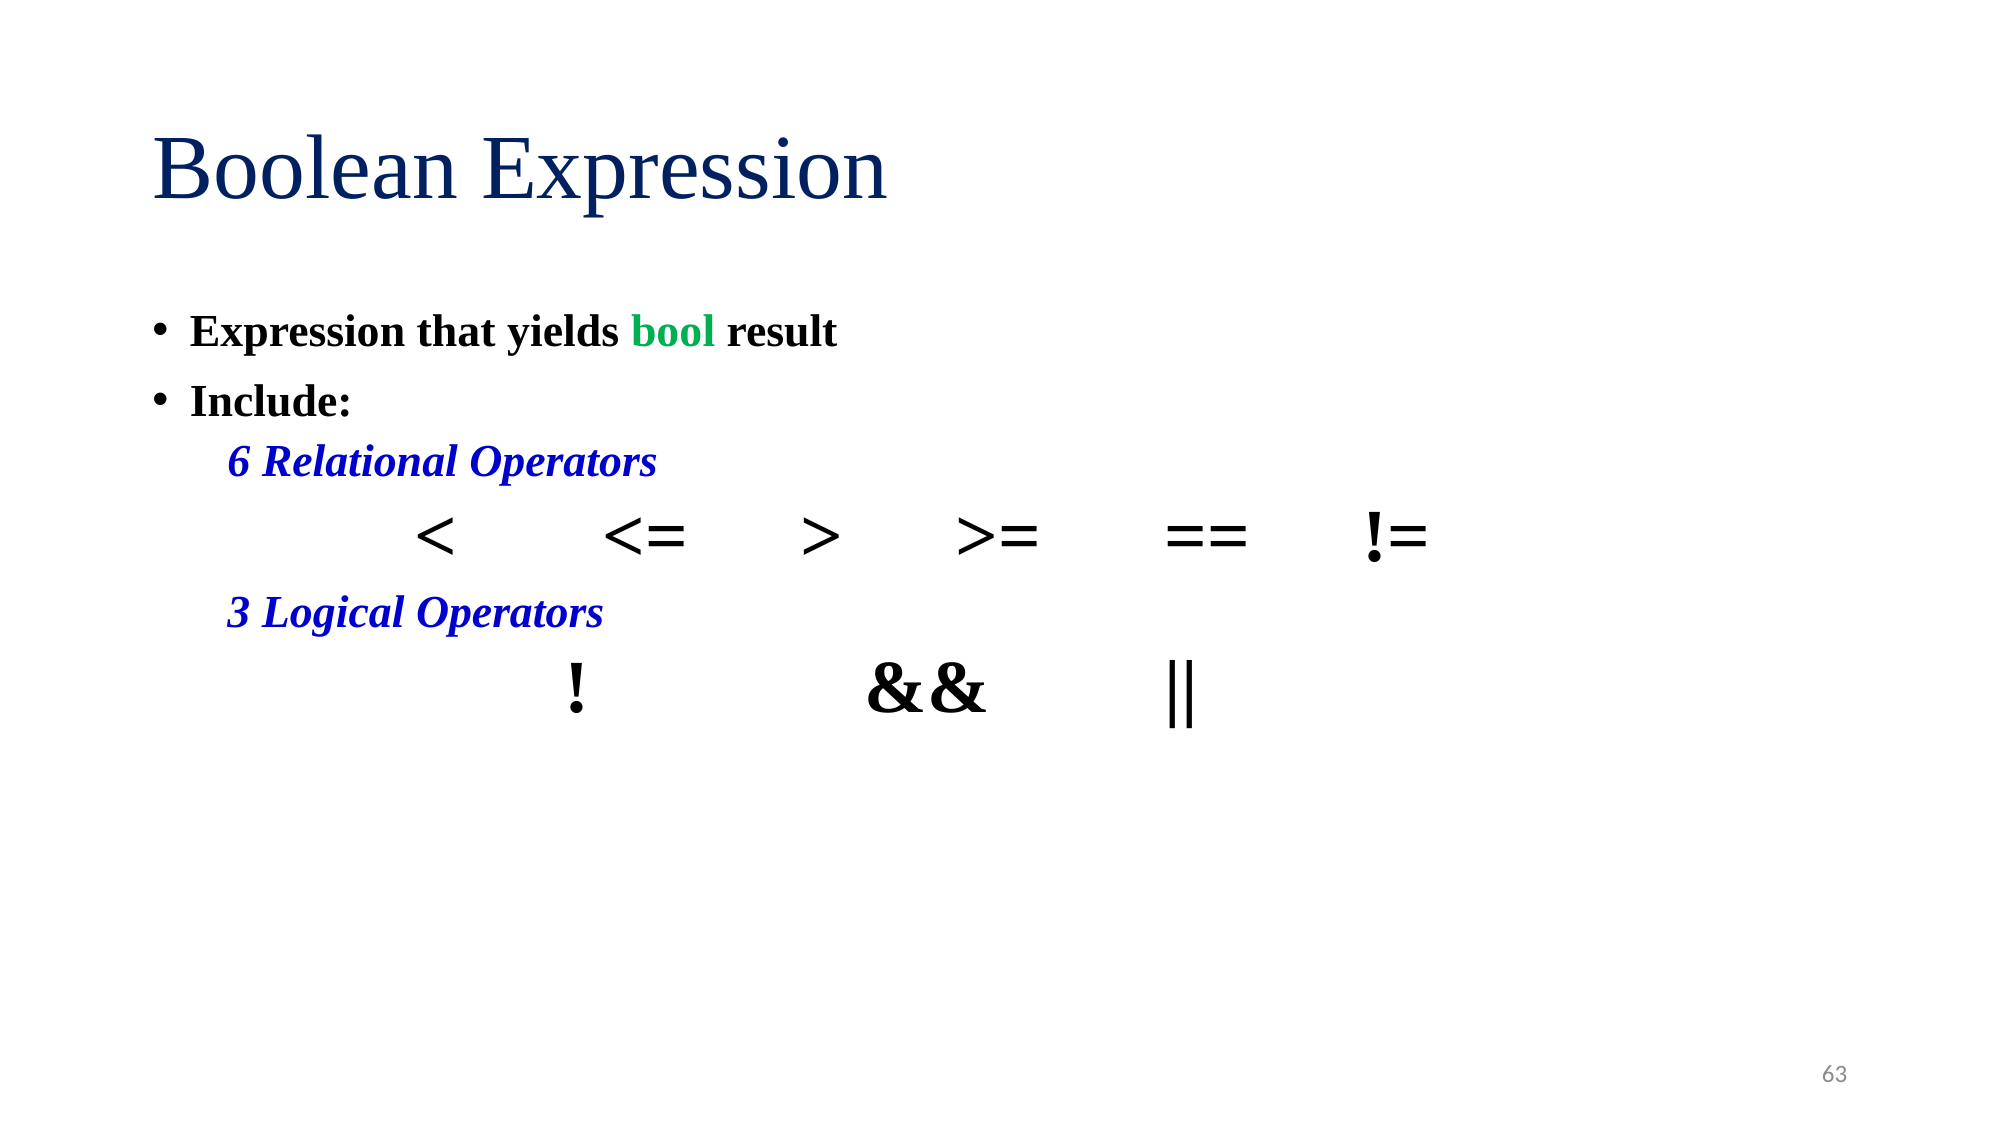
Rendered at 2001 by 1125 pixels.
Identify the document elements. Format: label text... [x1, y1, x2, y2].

list Expression that yields bool result Include: 6 Relational Operators < <= > >= == != 3 Logical Operators ! && || [137, 299, 1863, 1014]
title Boolean Expression [137, 59, 1863, 278]
slide_number 63 [1412, 1042, 1863, 1103]
